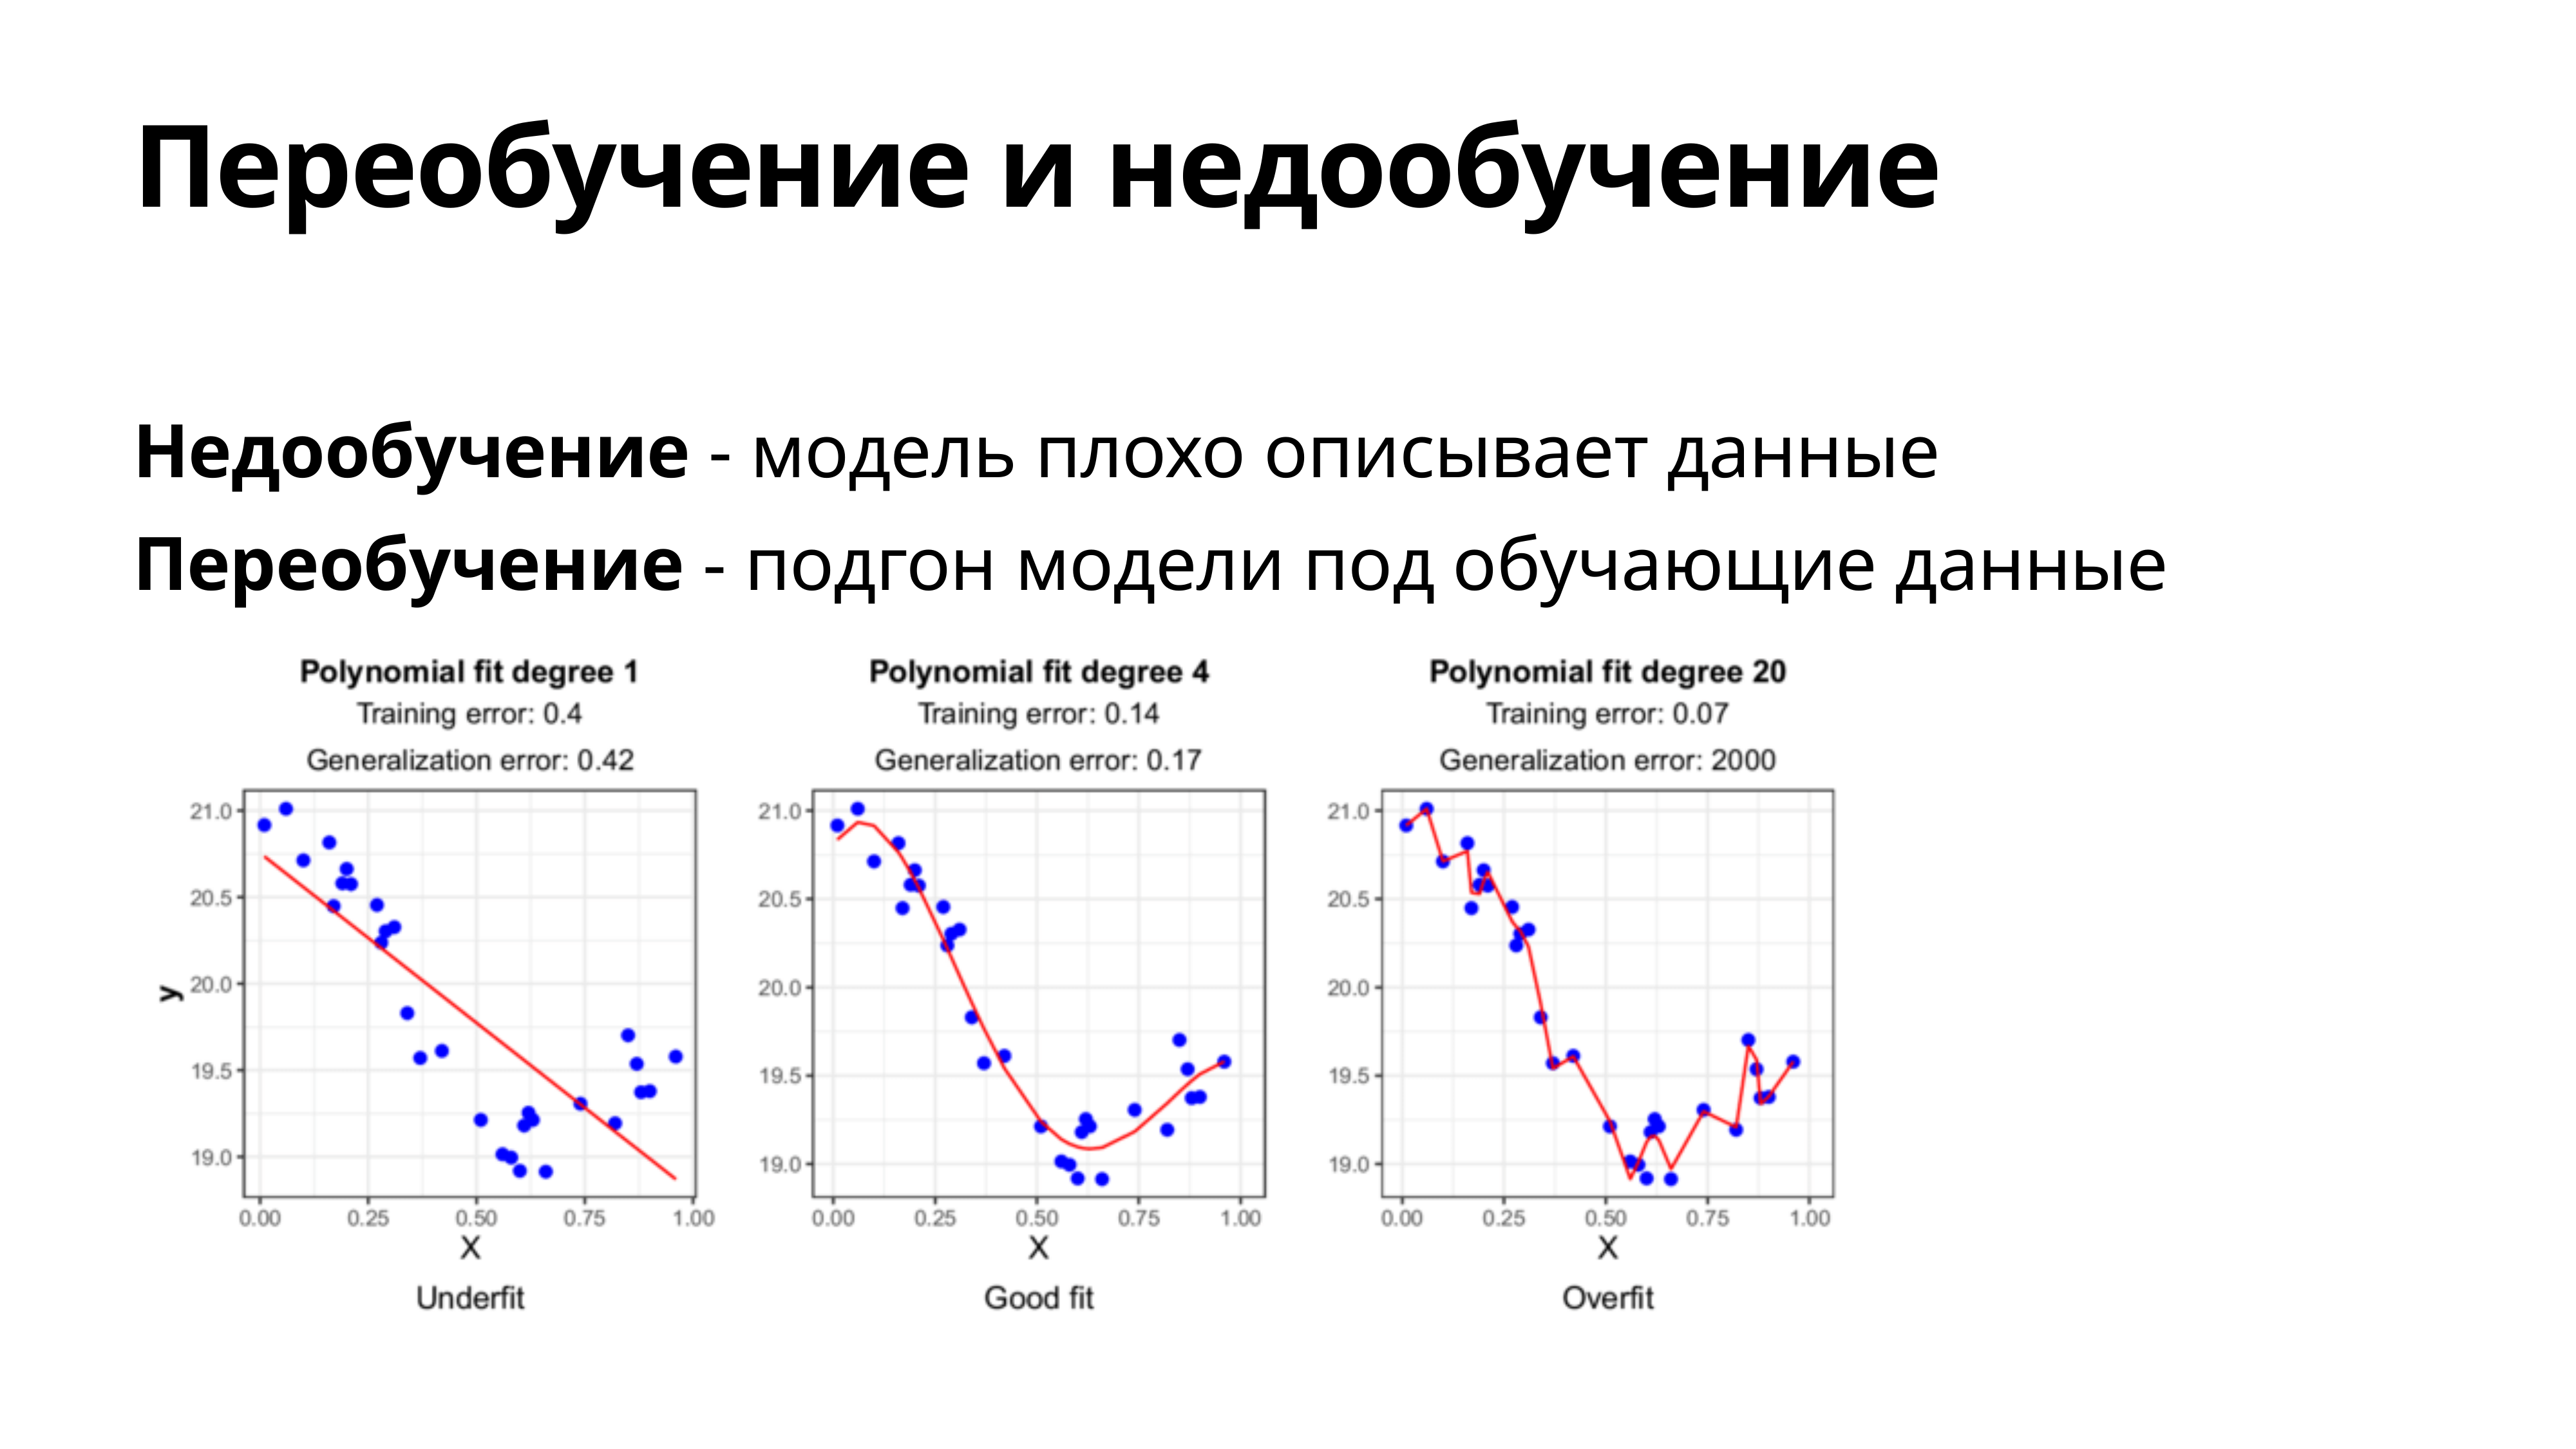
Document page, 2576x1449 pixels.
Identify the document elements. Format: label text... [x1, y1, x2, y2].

picture [150, 655, 1892, 1320]
title Переобучение и недообучение [127, 113, 2449, 266]
list Недообучение - модель плохо описывает данные Переобучение - подгон модели под обучающие данные [127, 398, 2449, 1321]
